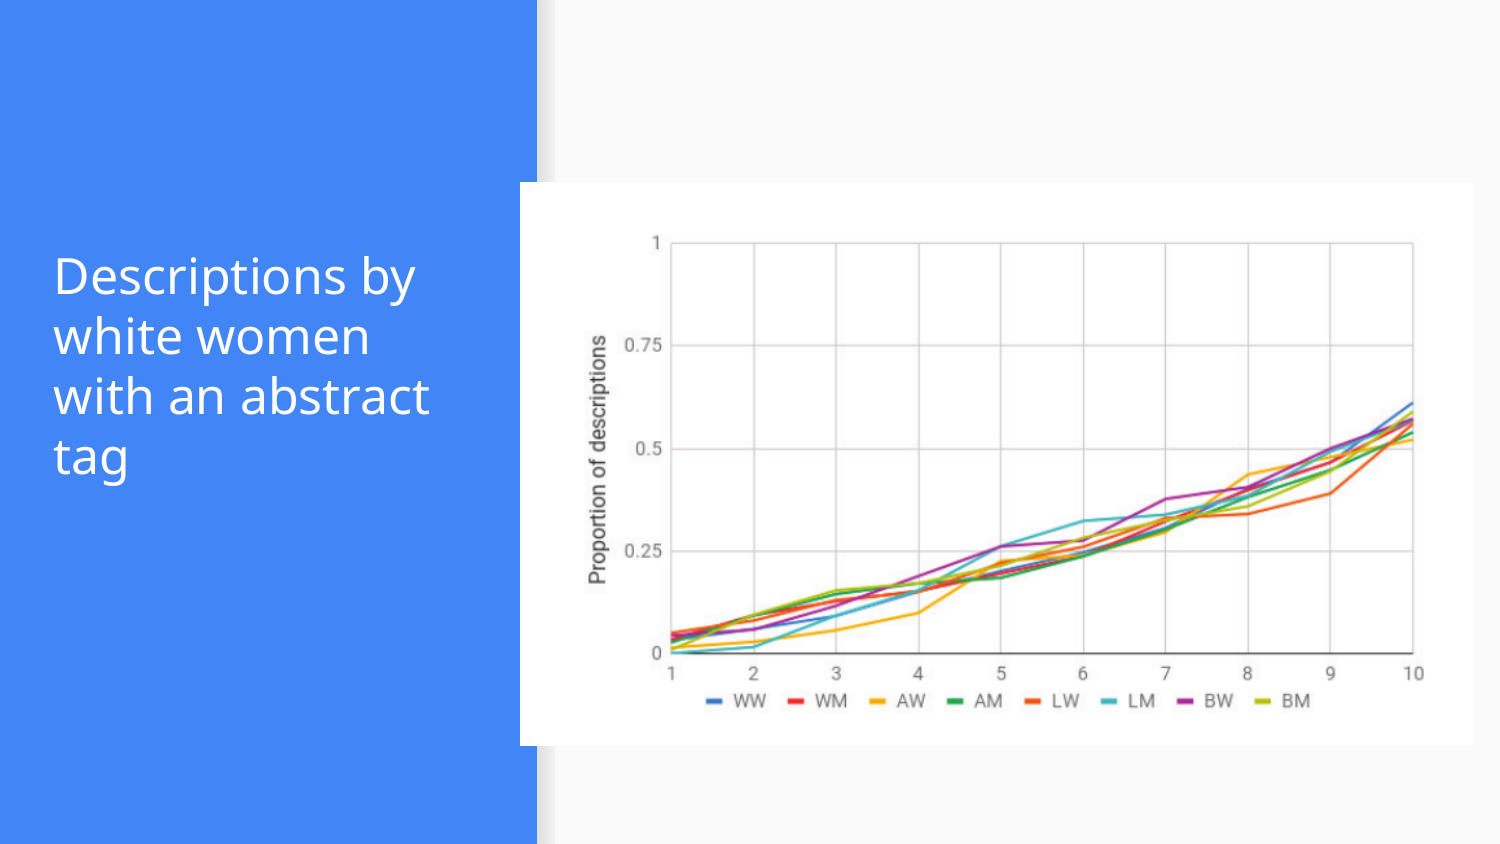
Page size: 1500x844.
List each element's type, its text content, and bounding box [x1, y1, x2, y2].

picture [520, 182, 1474, 746]
title Descriptions by white women with an abstract tag [39, 343, 500, 501]
